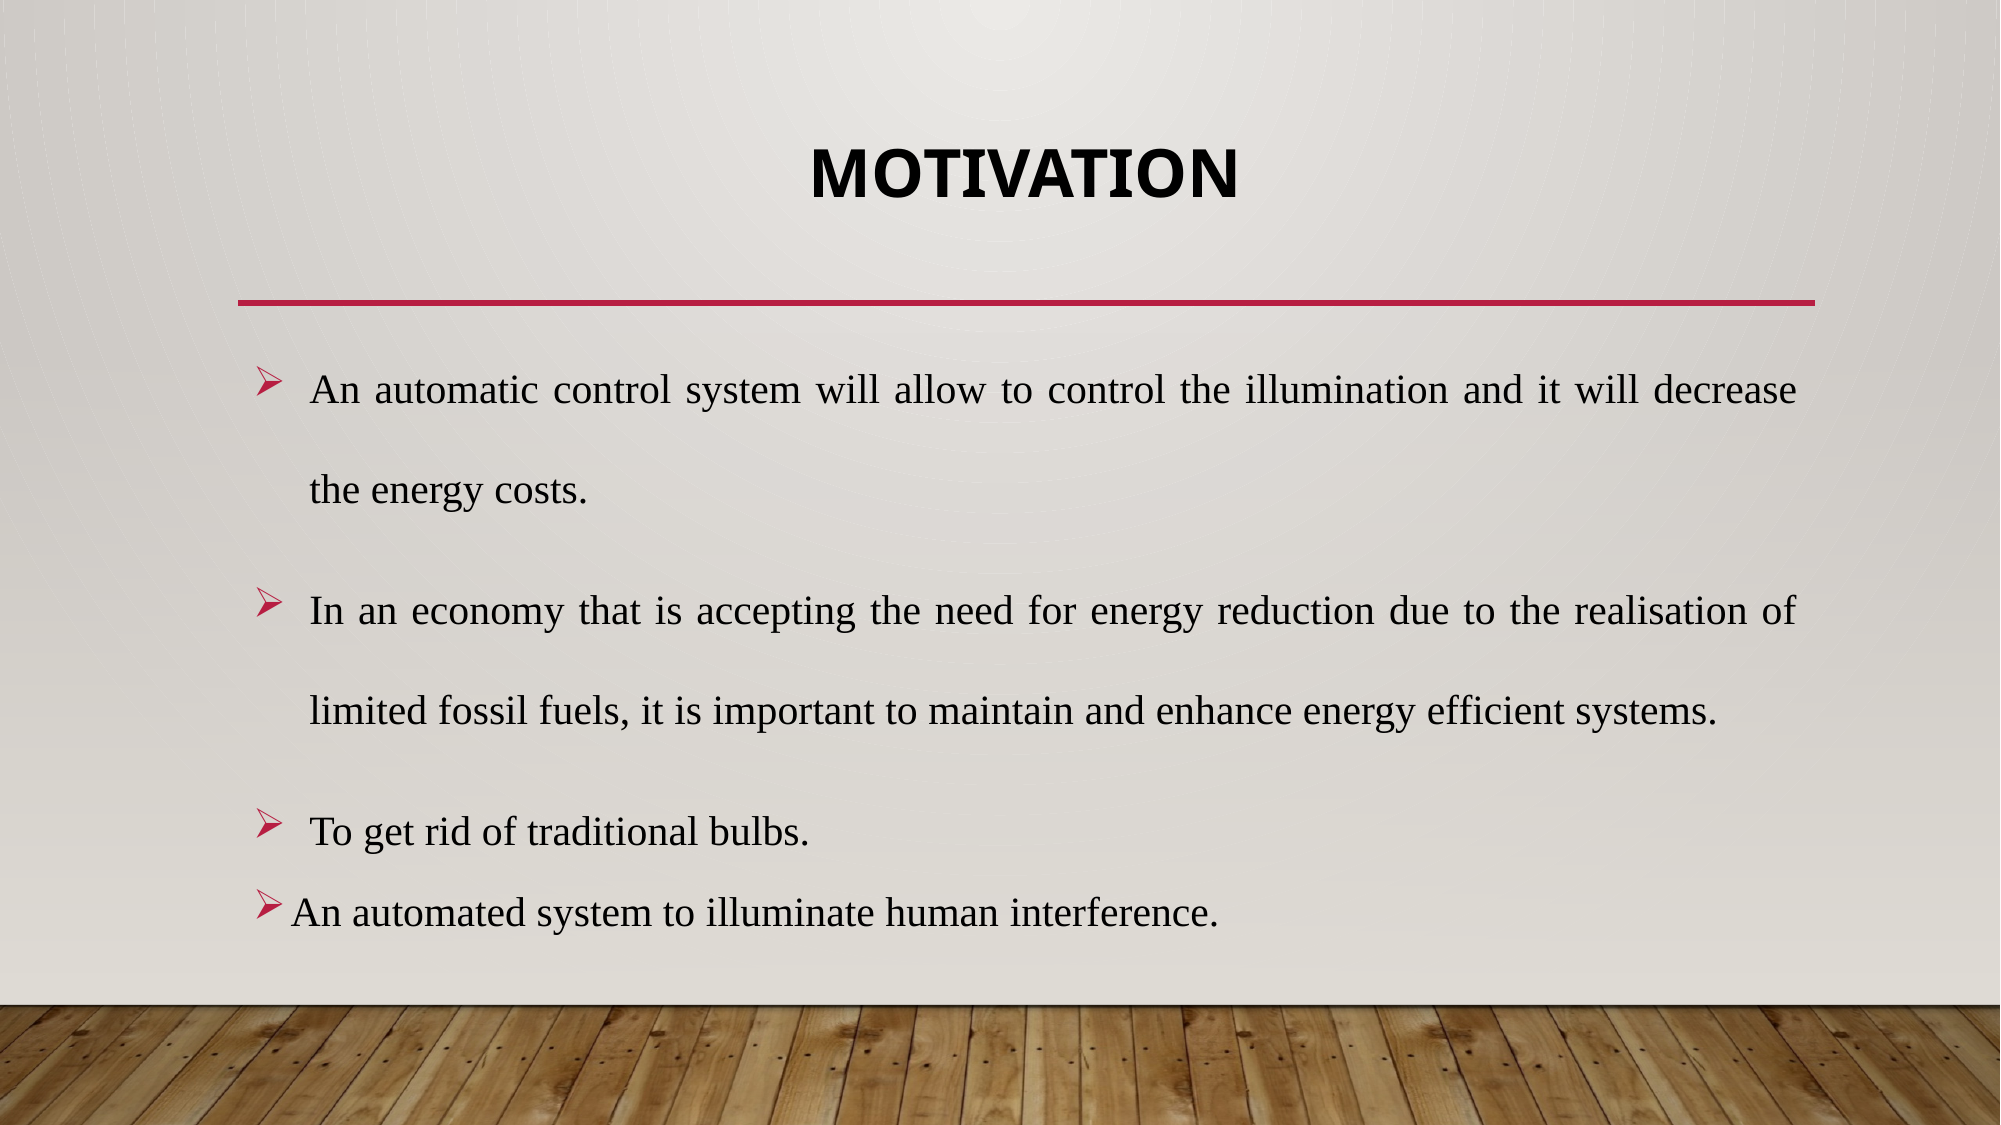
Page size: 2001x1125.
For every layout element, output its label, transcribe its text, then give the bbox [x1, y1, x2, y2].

title MOTIVATION [238, 131, 1814, 304]
picture [0, 1005, 2000, 1125]
list An automatic control system will allow to control the illumination and it will decrease the energy costs. In an economy that is accepting the need for energy reduction due to the realisation of limited fossil fuels, it is important to maintain and enhance energy efficient systems. To get rid of traditional bulbs. An automated system to illuminate human interference. [238, 304, 1814, 871]
